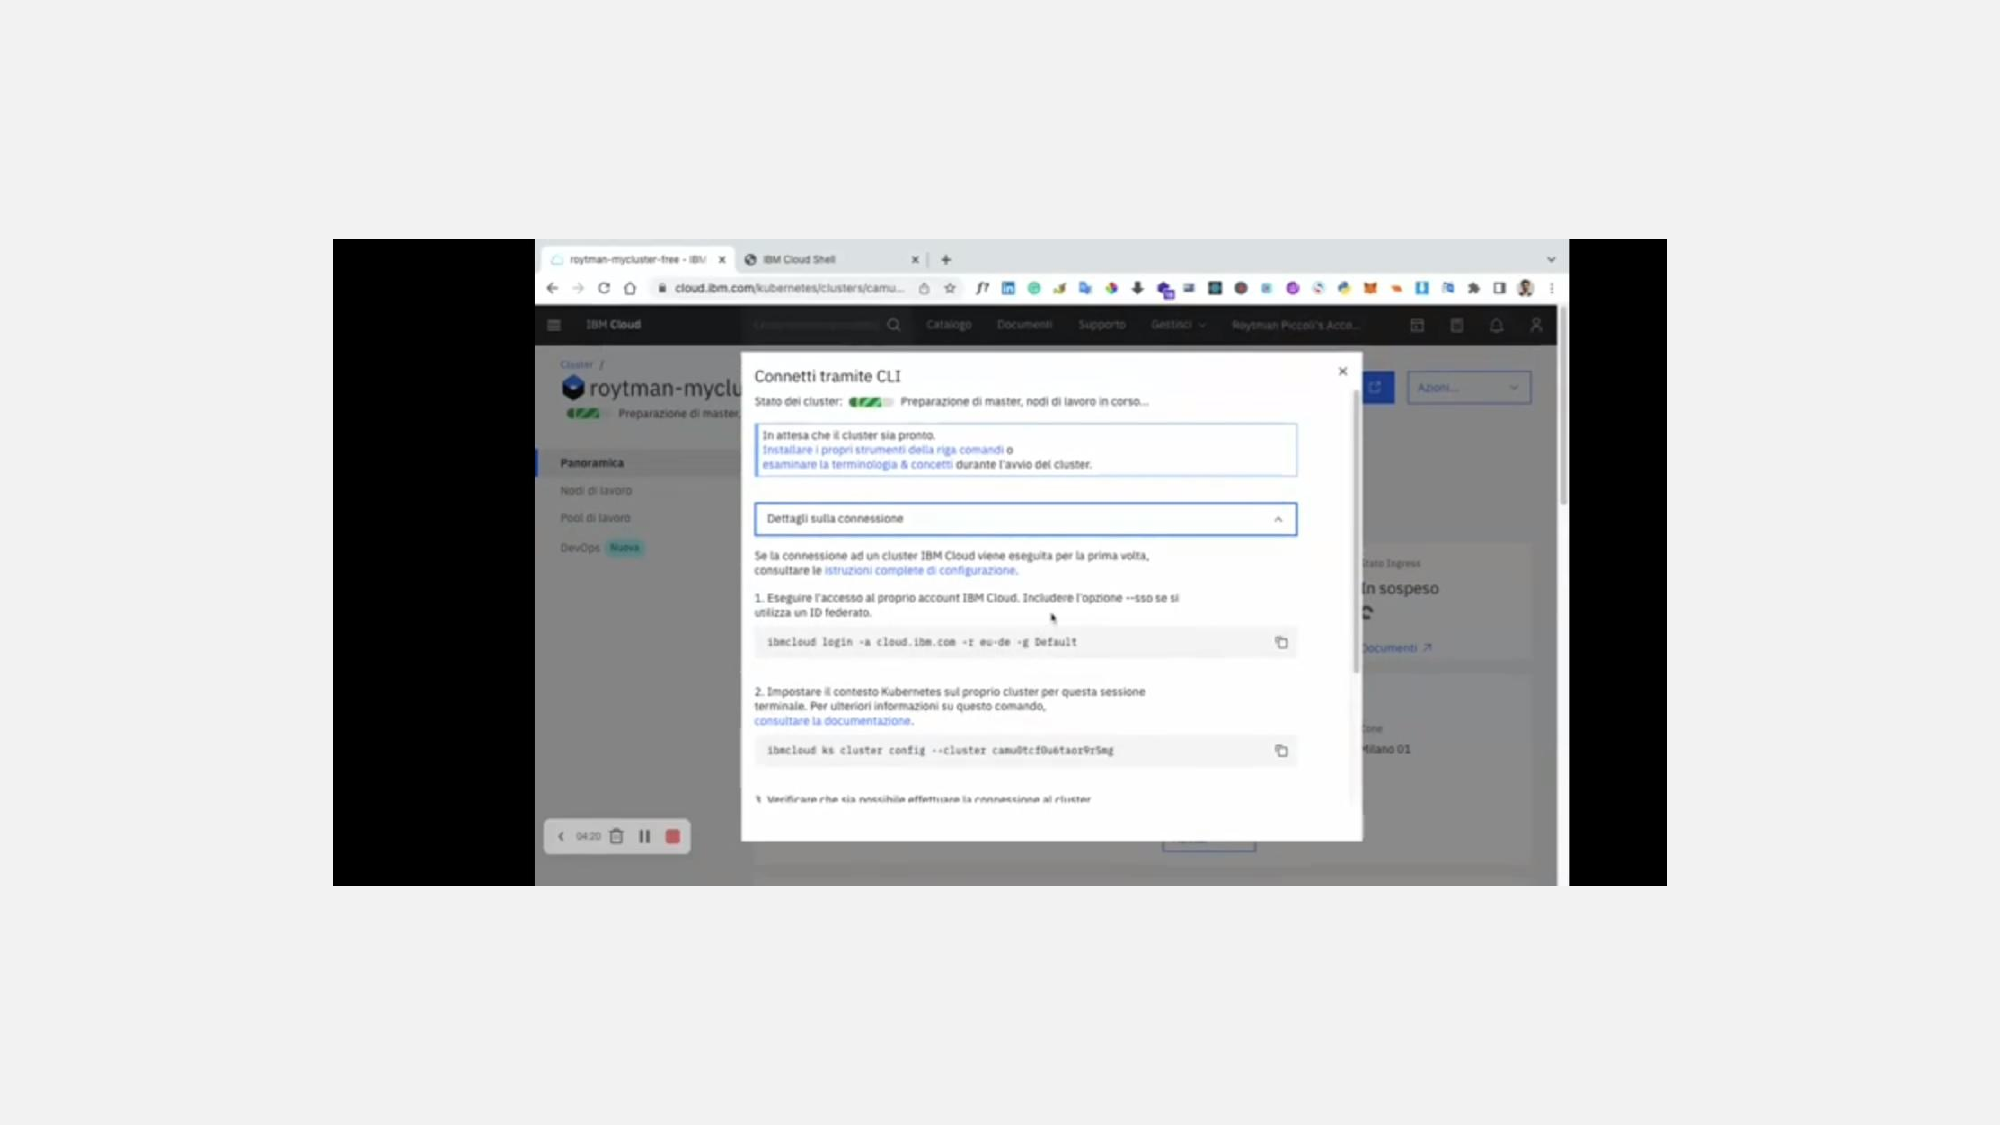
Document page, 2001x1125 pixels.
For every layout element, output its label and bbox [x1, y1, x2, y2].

picture [333, 239, 1667, 886]
